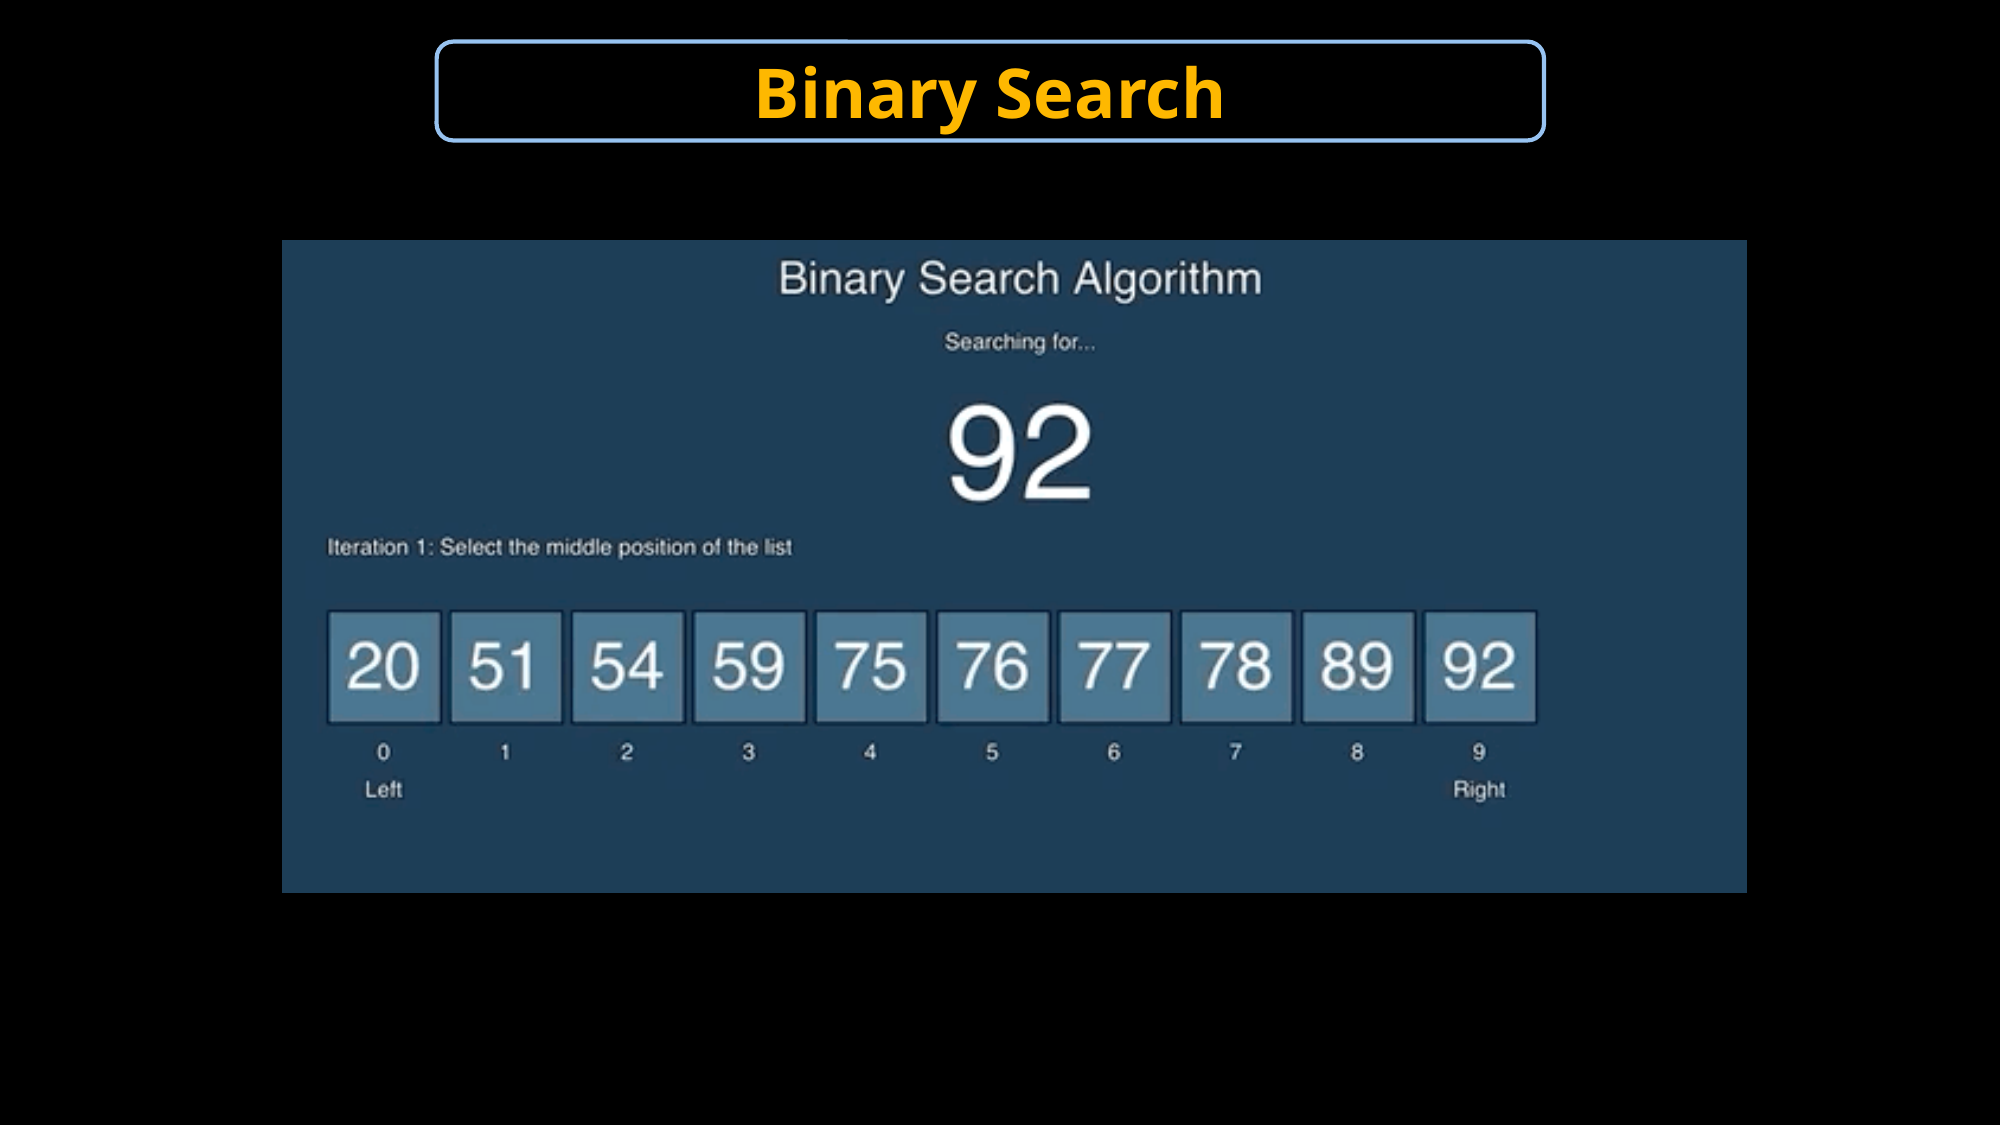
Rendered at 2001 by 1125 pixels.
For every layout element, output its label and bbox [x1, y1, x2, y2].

text_box [436, 41, 1545, 141]
picture [282, 240, 1747, 893]
